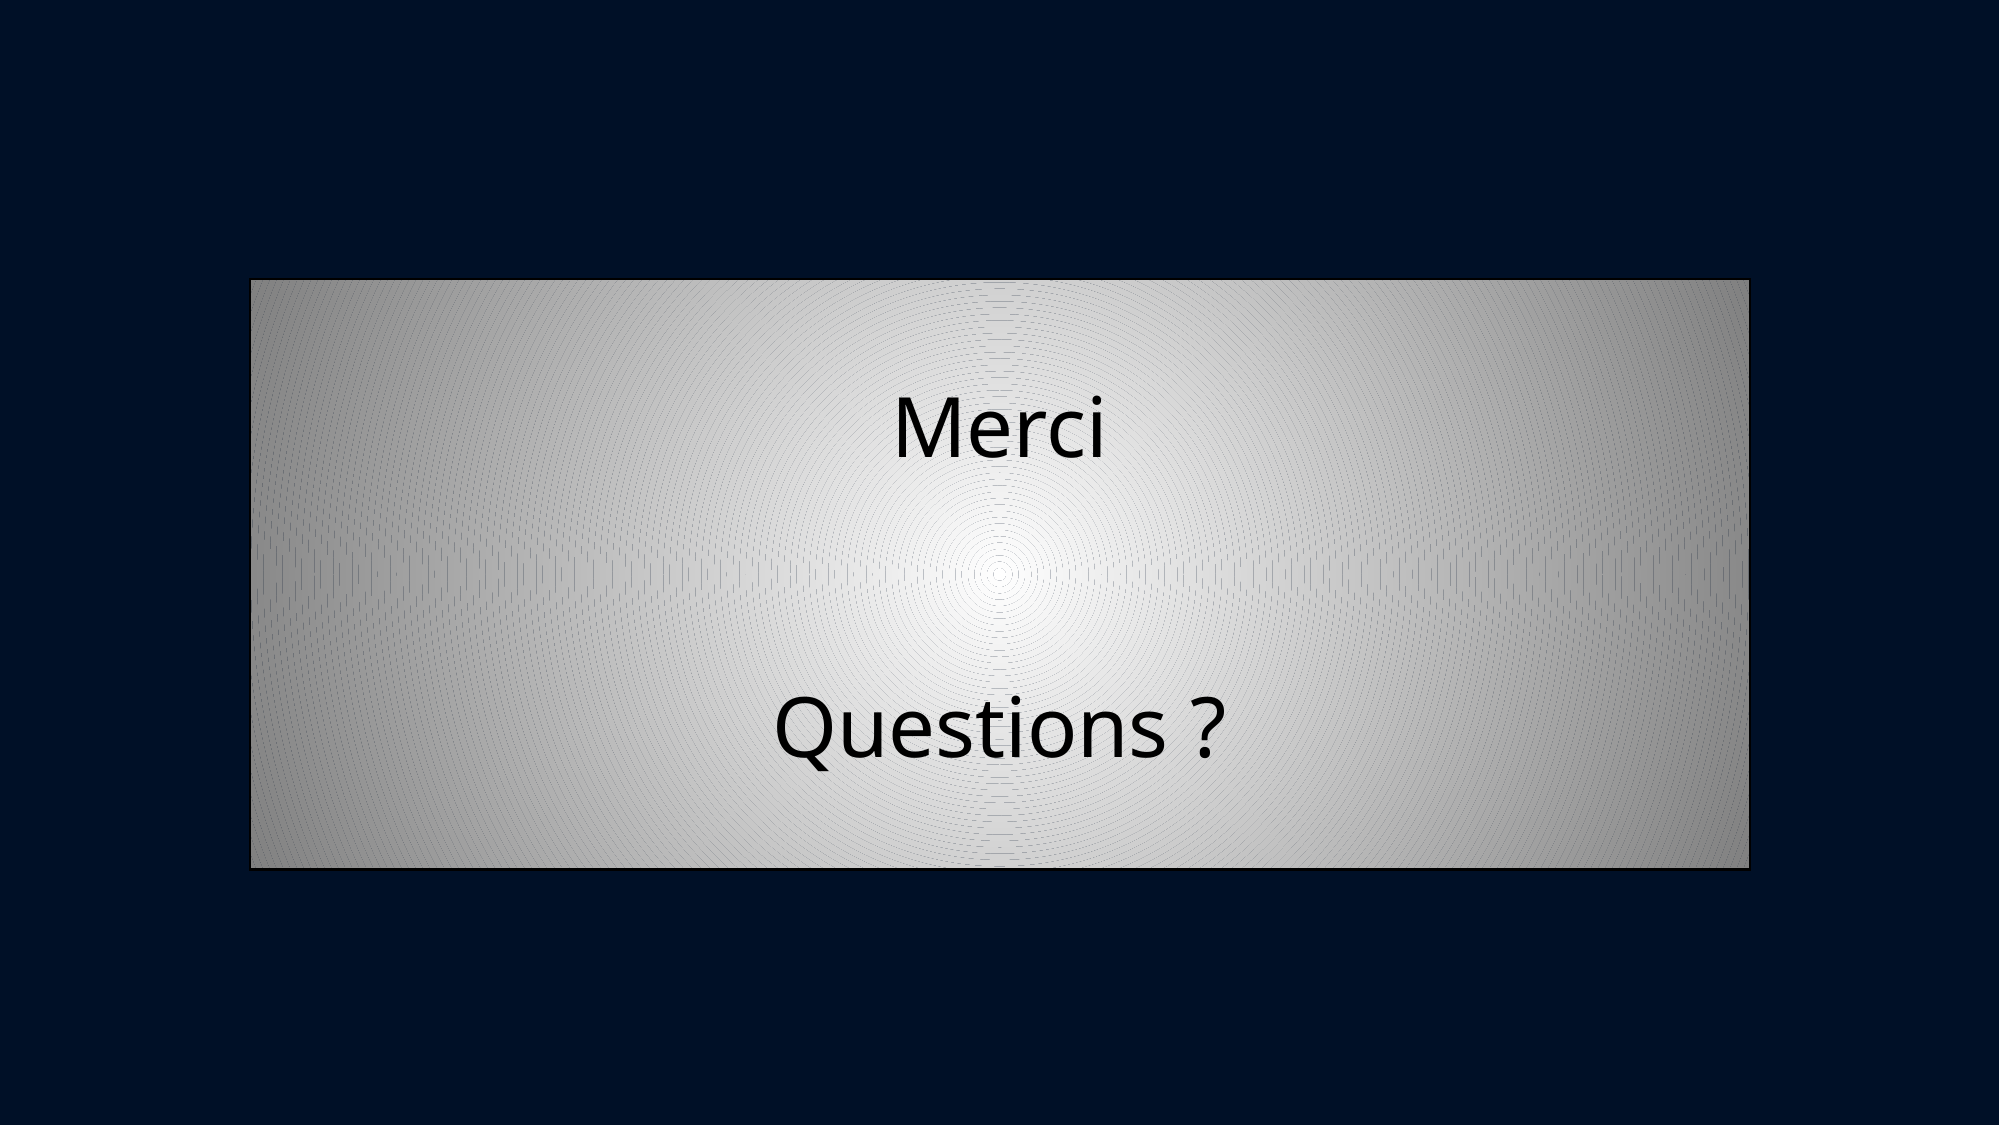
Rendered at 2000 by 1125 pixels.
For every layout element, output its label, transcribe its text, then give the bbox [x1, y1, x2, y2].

text_box Merci Questions ? [249, 278, 1751, 871]
